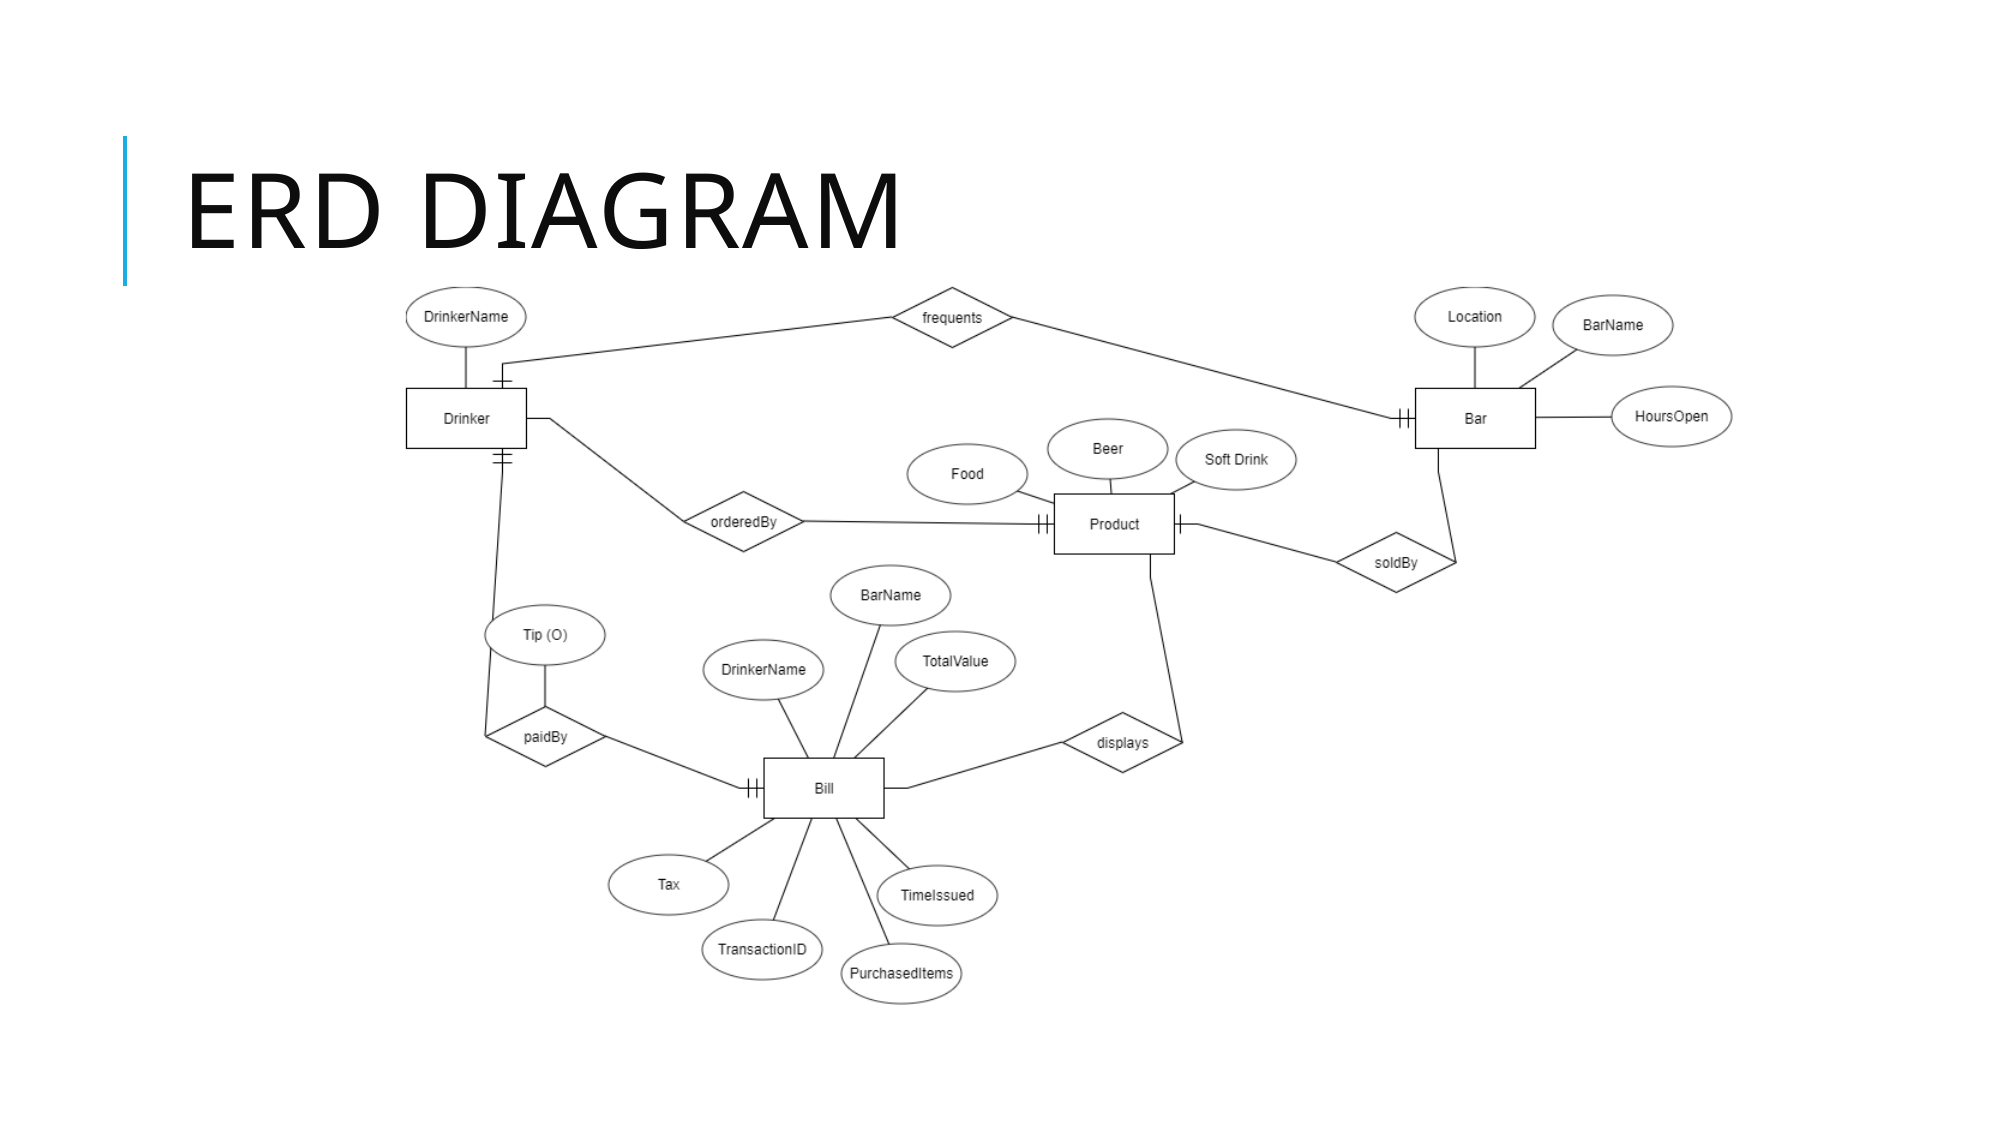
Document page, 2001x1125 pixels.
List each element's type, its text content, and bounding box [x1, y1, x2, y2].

title ERD Diagram [168, 96, 1763, 342]
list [376, 257, 1763, 1036]
